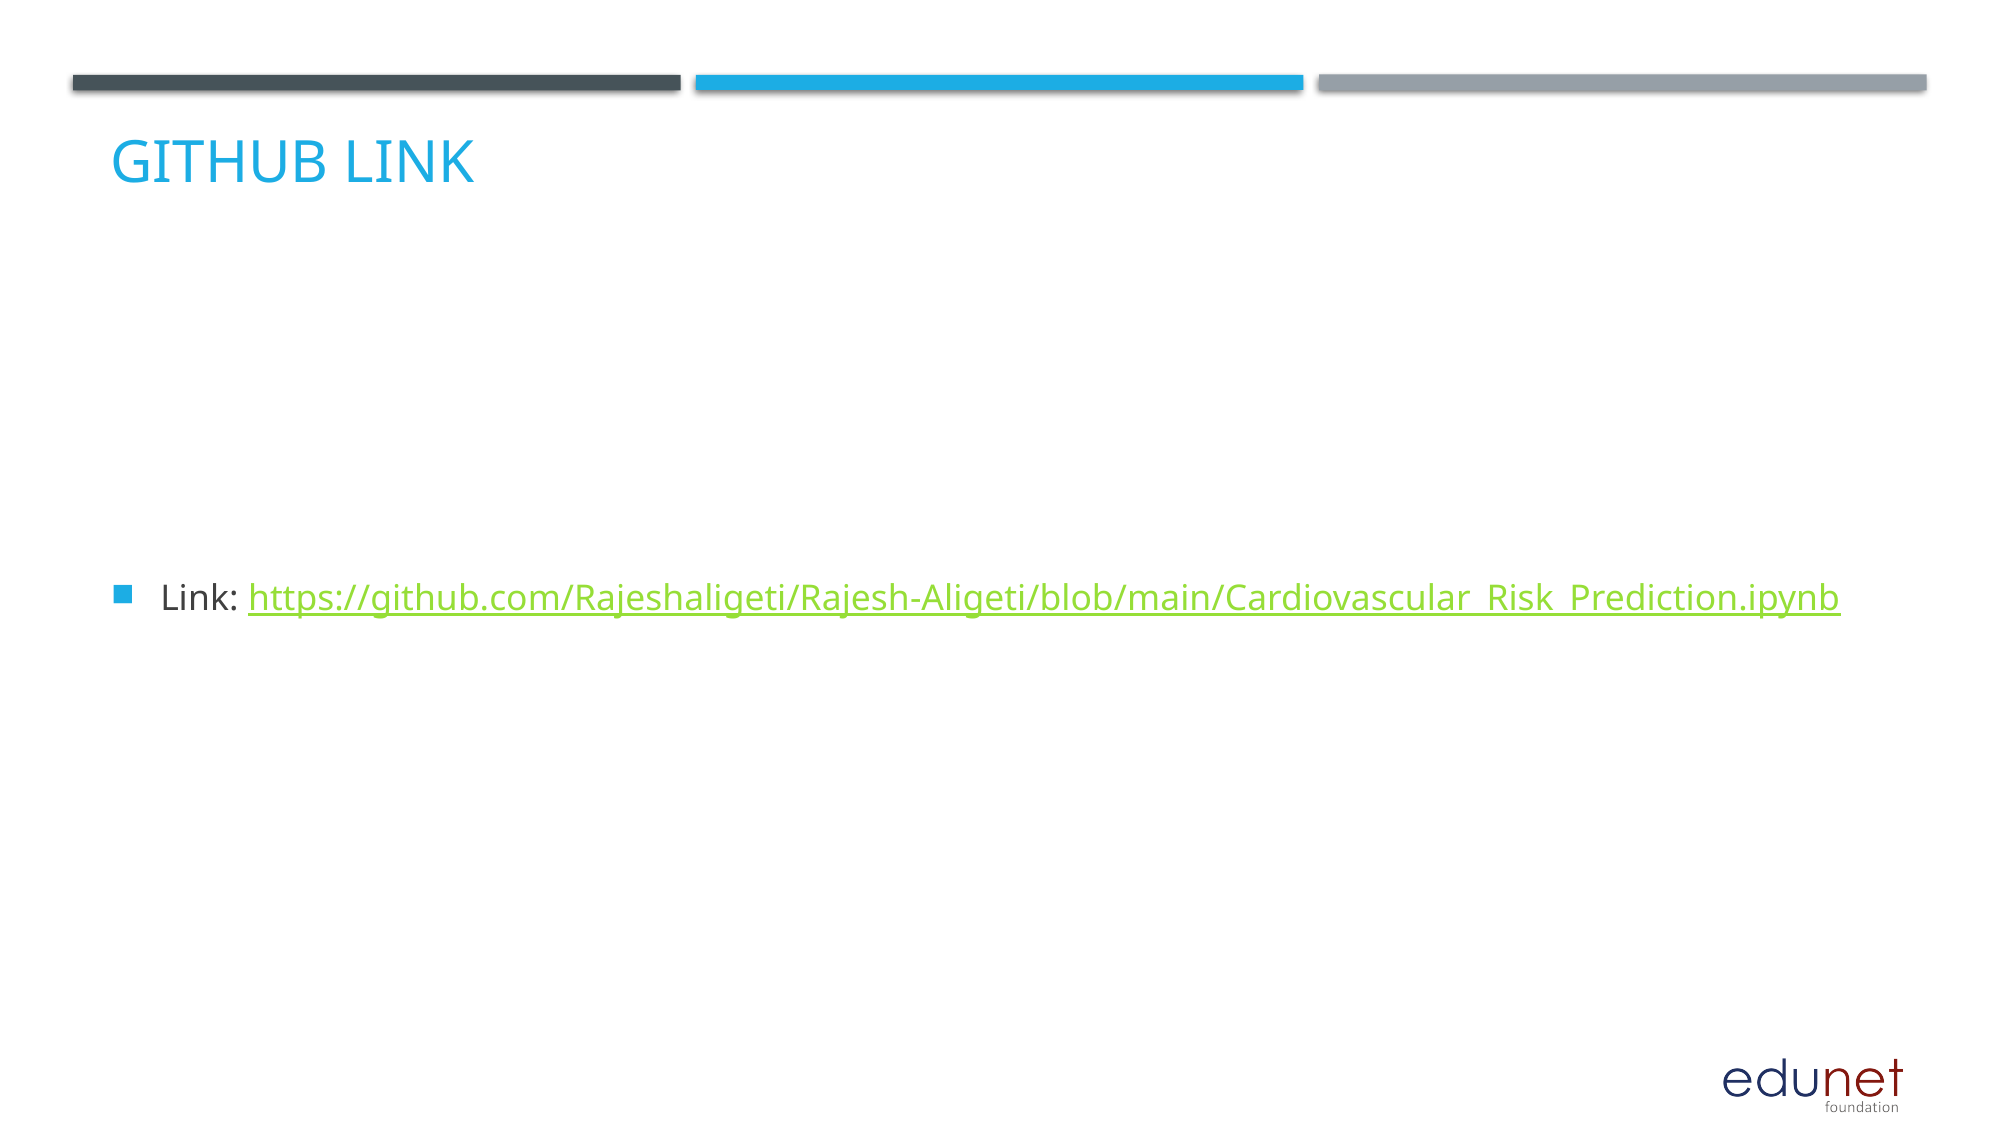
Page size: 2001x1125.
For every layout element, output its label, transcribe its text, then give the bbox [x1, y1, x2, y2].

picture [1719, 1056, 1905, 1116]
list Link: https://github.com/Rajeshaligeti/Rajesh-Aligeti/blob/main/Cardiovascular_Risk_Prediction.ipynb [95, 213, 1905, 981]
title Github link [95, 115, 1905, 203]
